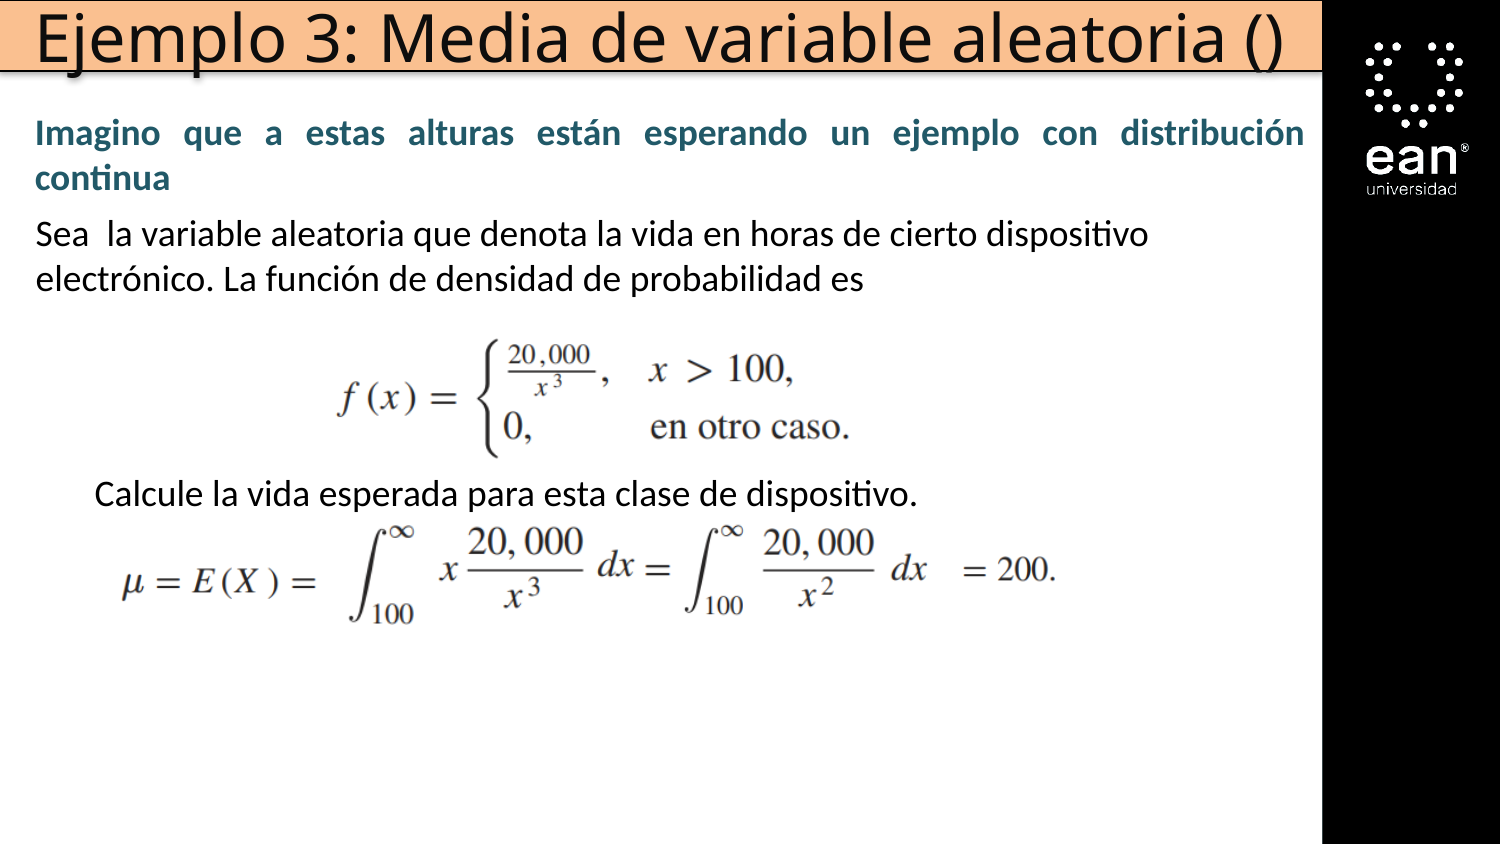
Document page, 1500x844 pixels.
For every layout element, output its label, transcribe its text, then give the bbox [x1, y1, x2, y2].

picture [0, 0, 1500, 844]
text_box Calcule la vida esperada para esta clase de dispositivo. [79, 461, 1123, 522]
text_box Imagino que a estas alturas están esperando un ejemplo con distribución continua [20, 100, 1322, 206]
